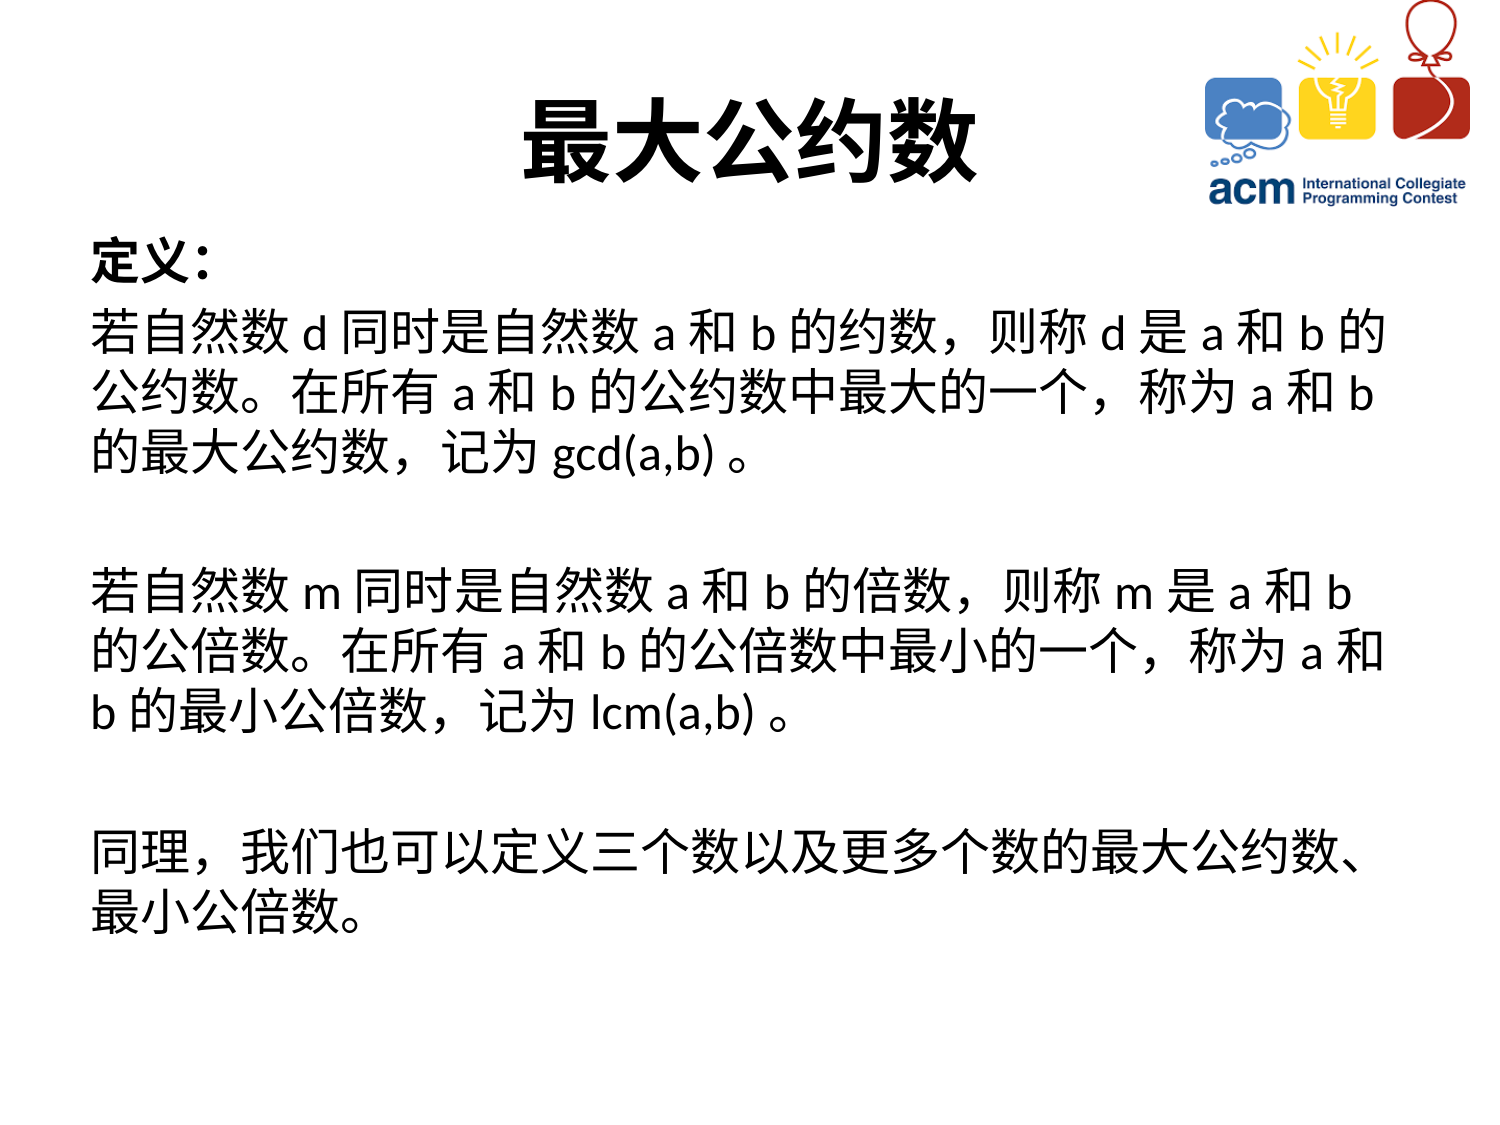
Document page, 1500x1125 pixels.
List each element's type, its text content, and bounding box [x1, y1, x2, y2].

title 最大公约数 [75, 45, 1425, 233]
list 定义： 若自然数d同时是自然数a和b的约数，则称d是a和b的公约数。在所有a和b的公约数中最大的一个，称为a和b的最大公约数，记为gcd(a,b)。 若自然数m同时是自然数a和b的倍数，则称m是a和b的公倍数。在所有a和b的公倍数中最小的一个，称为a和b的最小公倍数，记为lcm(a,b)。 同理，我们也可以定义三个数以及更多个数的最大公约数、最小公倍数。 [75, 233, 1425, 982]
picture [1204, 0, 1471, 208]
